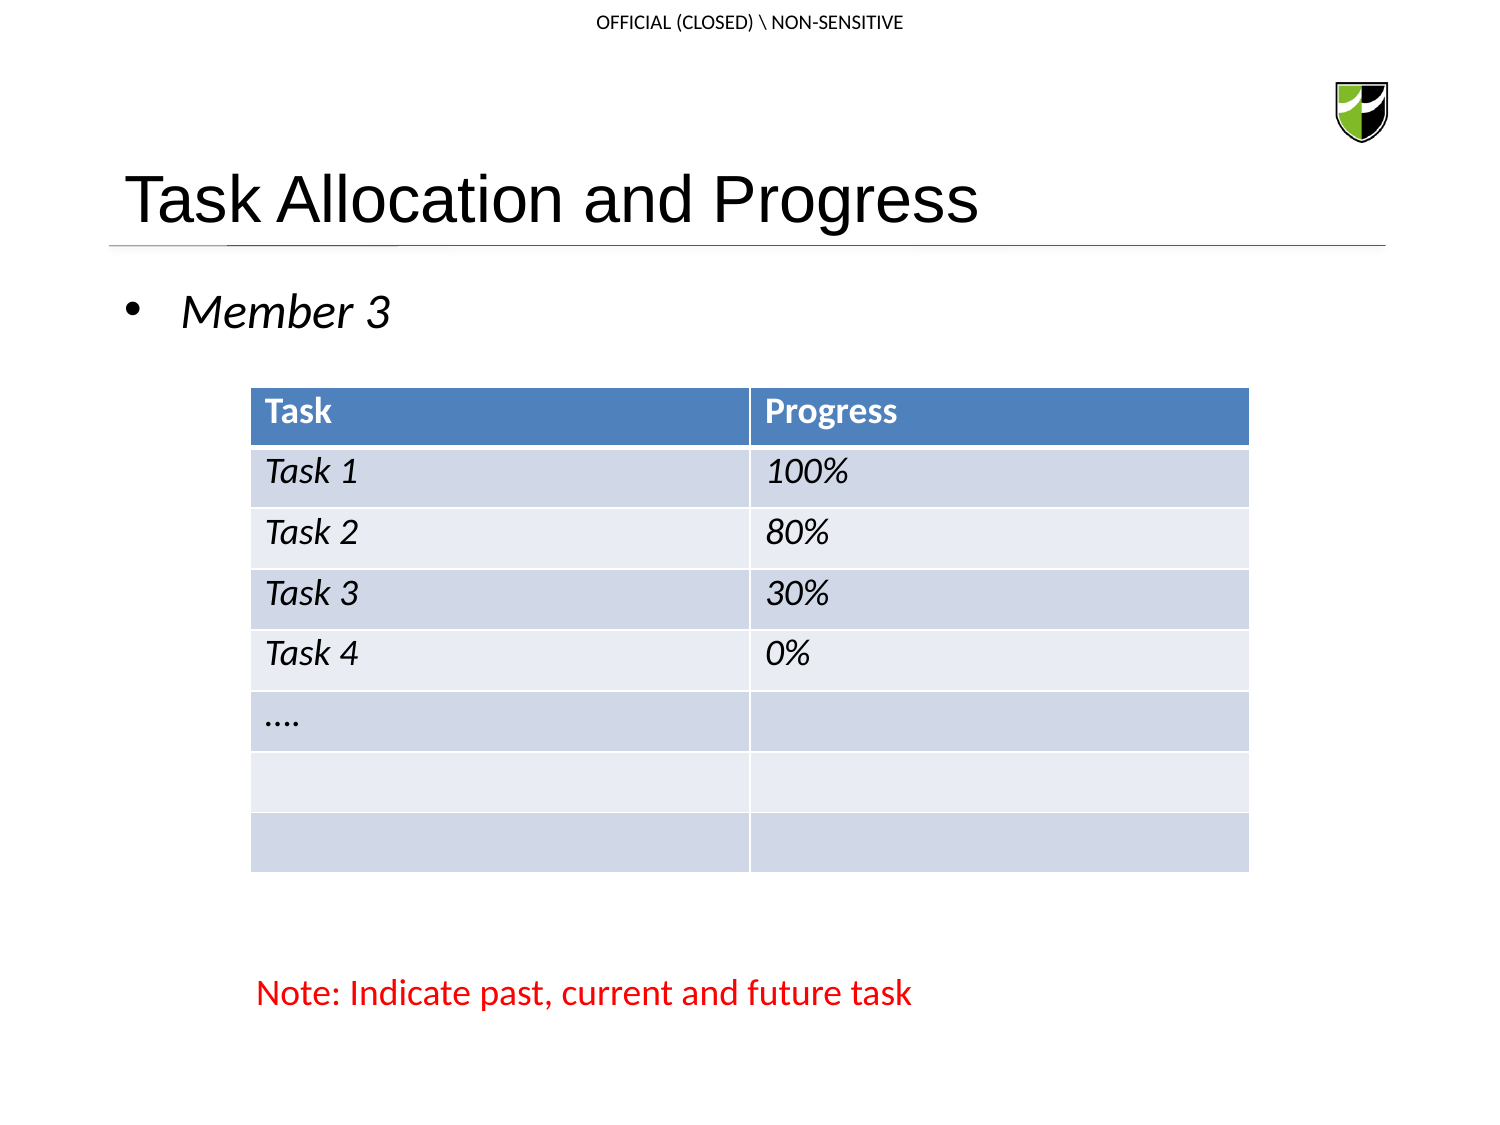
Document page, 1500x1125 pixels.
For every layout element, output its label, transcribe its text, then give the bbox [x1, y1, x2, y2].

table_cell Task 1 [251, 450, 749, 507]
table_cell Task 4 [251, 631, 749, 690]
table_cell [751, 753, 1249, 812]
table_cell [251, 813, 749, 872]
table_cell Task 2 [251, 509, 749, 568]
text_box Note: Indicate past, current and future task [241, 960, 928, 1021]
table_cell [251, 753, 749, 812]
table_cell [751, 813, 1249, 872]
table_cell [751, 692, 1249, 751]
table_cell 0% [751, 631, 1249, 690]
table_cell 80% [751, 509, 1249, 568]
title Task Allocation and Progress [109, 146, 1386, 246]
table_cell 100% [751, 450, 1249, 507]
list Member 3 [109, 270, 1386, 1013]
table_header Progress [751, 388, 1249, 445]
table_header Task [251, 388, 749, 445]
table_cell …. [251, 692, 749, 751]
picture [1335, 75, 1393, 143]
table_cell Task 3 [251, 570, 749, 629]
table_cell 30% [751, 570, 1249, 629]
